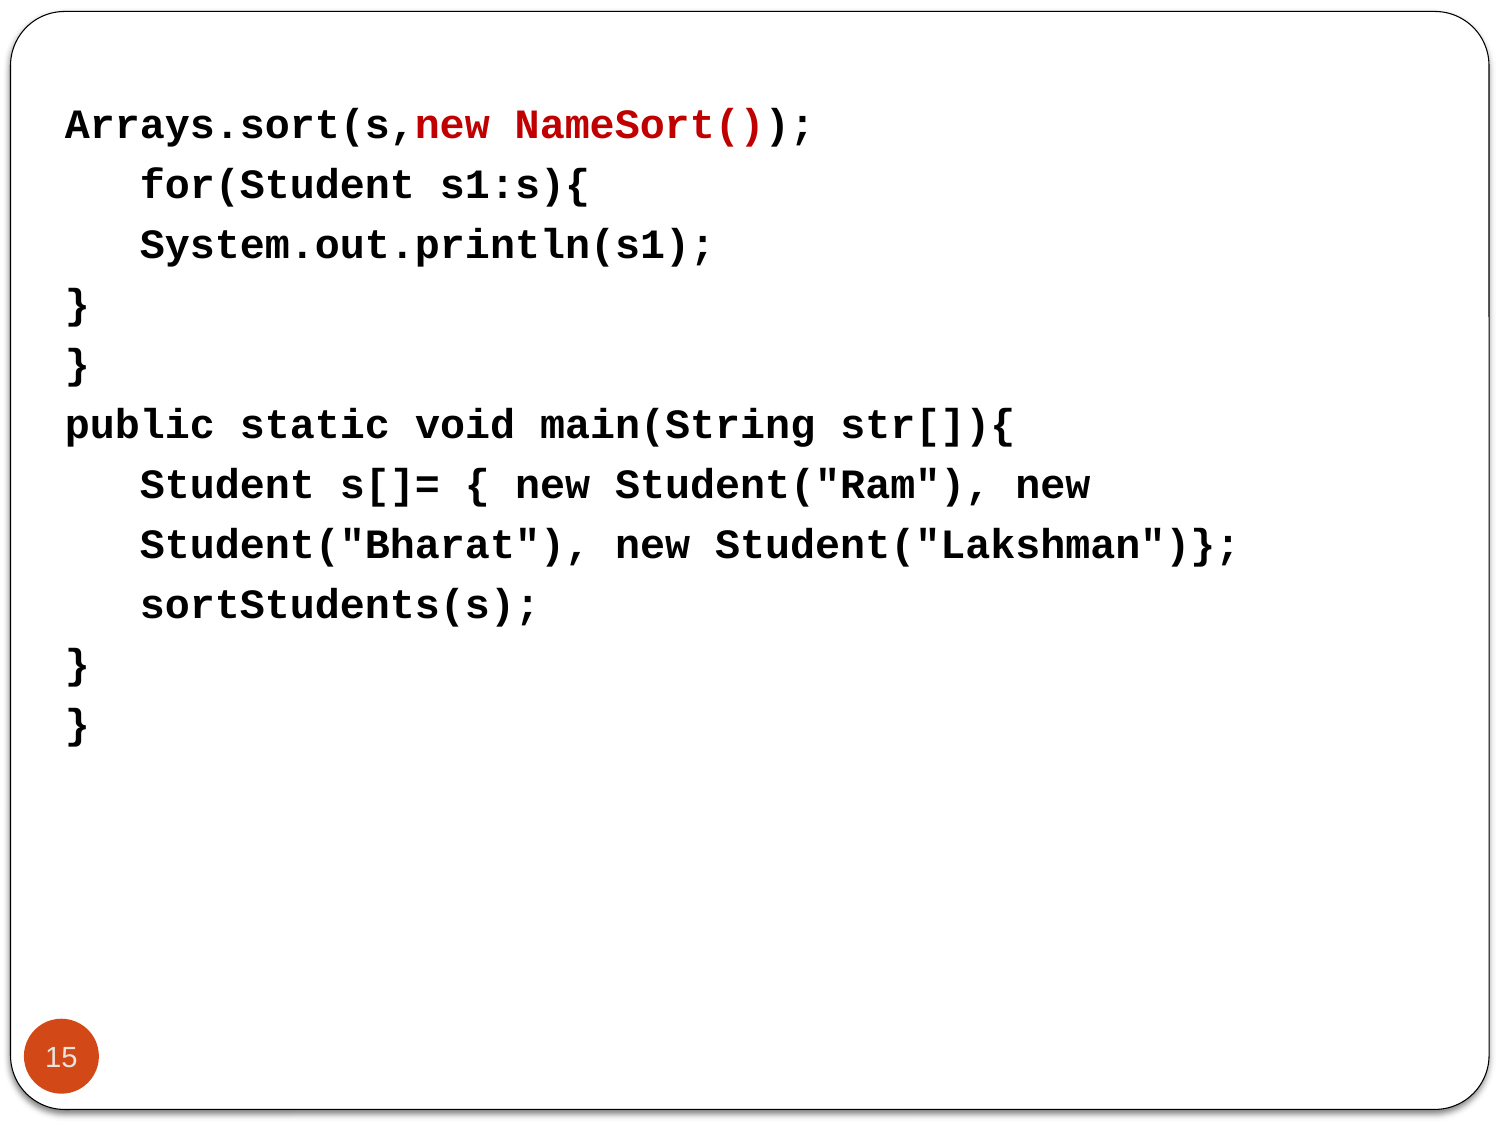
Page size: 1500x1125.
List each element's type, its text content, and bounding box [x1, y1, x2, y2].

text_box Arrays.sort(s,new NameSort()); for(Student s1:s){ System.out.println(s1); } } public static void main(String str[]){ Student s[]= { new Student("Ram"), new Student("Bharat"), new Student("Lakshman")}; sortStudents(s); } } [49, 79, 1475, 755]
slide_number 15 [23, 1018, 99, 1094]
